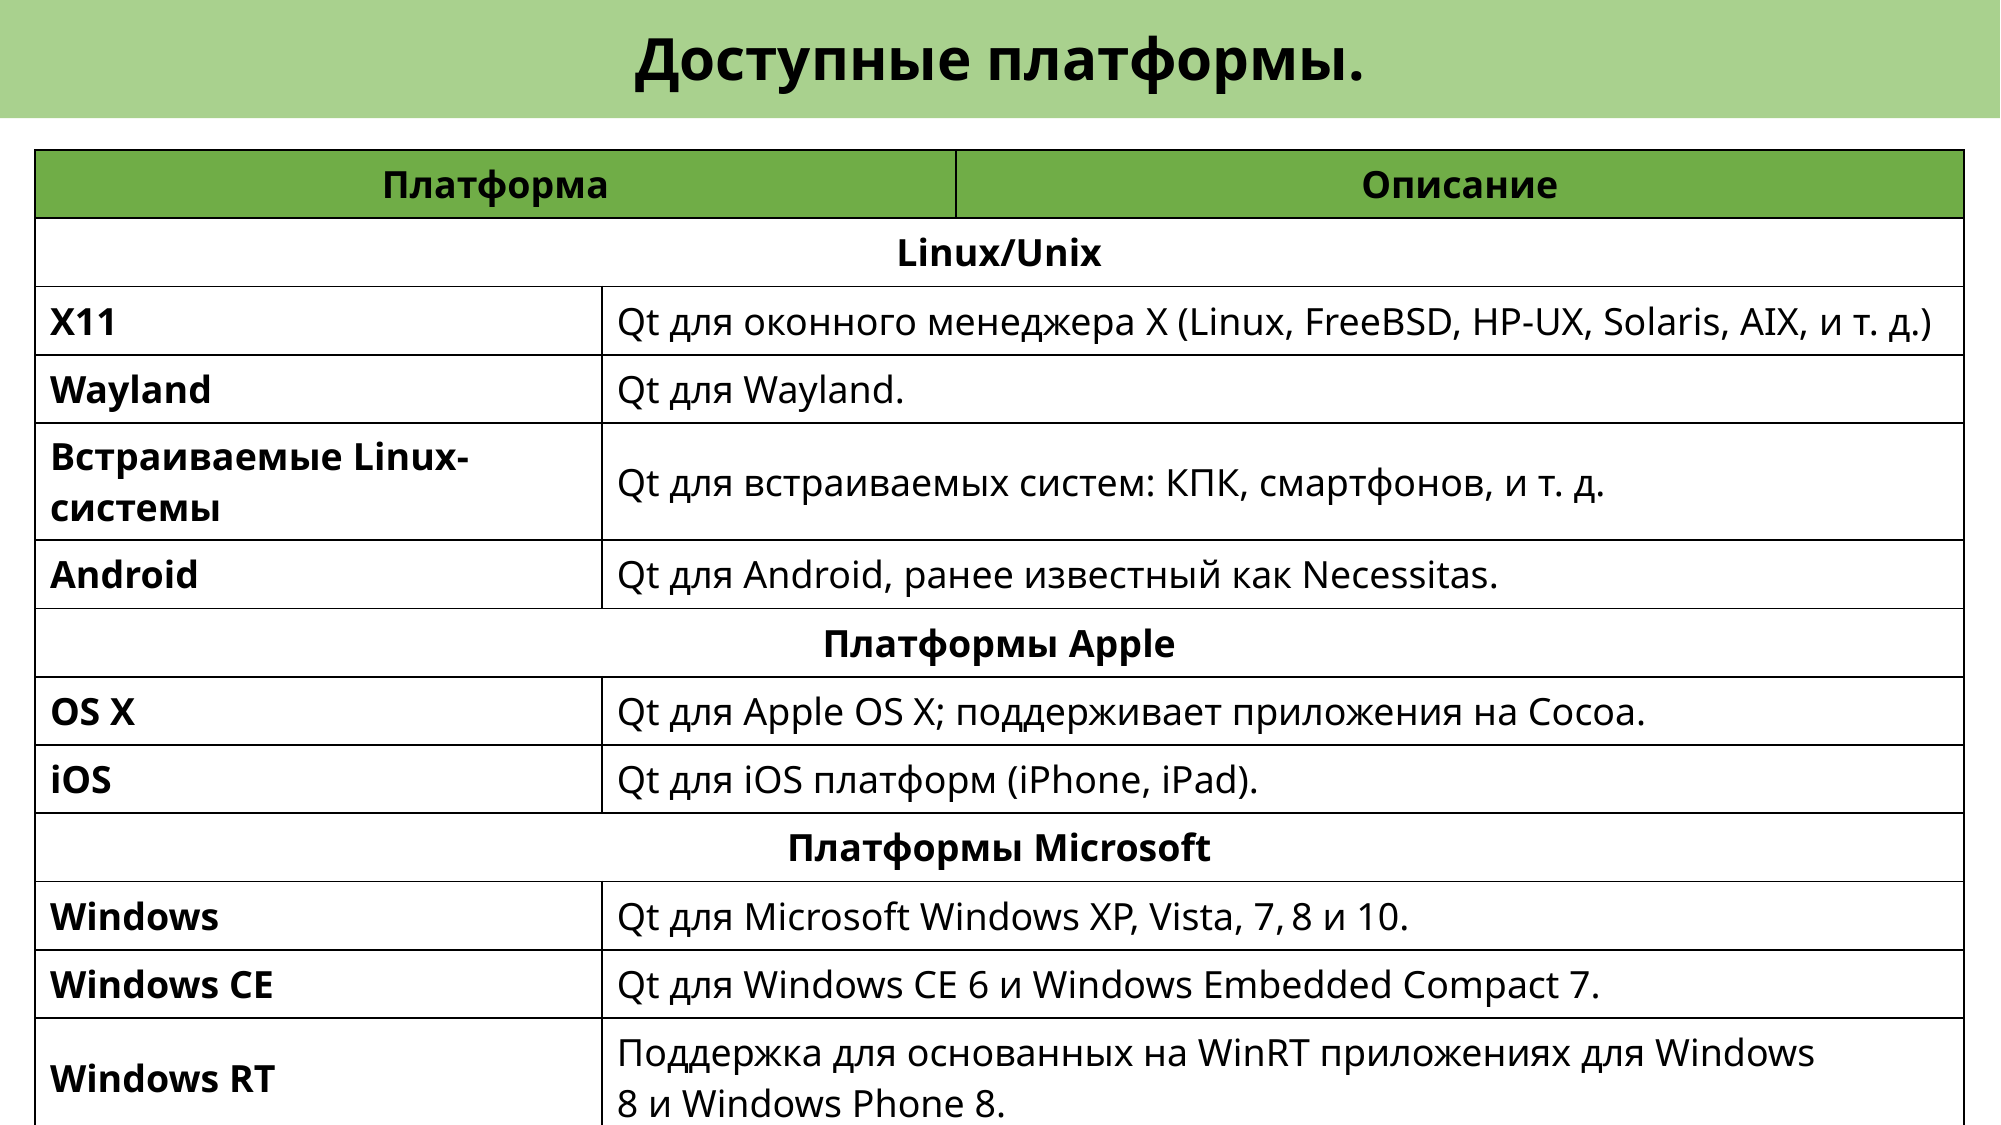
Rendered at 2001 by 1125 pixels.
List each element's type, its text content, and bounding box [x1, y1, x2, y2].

table_header Платформа [36, 151, 955, 217]
table_cell Windows CE [36, 951, 601, 1017]
table_cell Qt для iOS платформ (iPhone, iPad). [603, 746, 1963, 812]
table_cell Qt для Android, ранее известный как Necessitas. [603, 541, 1963, 608]
table_cell Windows [36, 882, 601, 949]
table_cell Windows RT [36, 1019, 601, 1125]
table_header Описание [957, 151, 1963, 217]
table_cell X11 [36, 287, 601, 354]
table_cell Встраиваемые Linux-системы [36, 424, 601, 539]
table_cell Qt для встраиваемых систем: КПК, смартфонов, и т. д. [603, 424, 1963, 539]
table_cell Qt для Microsoft Windows XP, Vista, 7, 8 и 10. [603, 882, 1963, 949]
table_cell Qt для Wayland. [603, 356, 1963, 422]
table_cell Linux/Unix [36, 219, 1963, 286]
table_cell Android [36, 541, 601, 608]
table_cell OS X [36, 678, 601, 744]
table_cell Qt для Windows CE 6 и Windows Embedded Compact 7. [603, 951, 1963, 1017]
table_cell iOS [36, 746, 601, 812]
table_cell Платформы Microsoft [36, 814, 1963, 881]
table_cell Qt для Apple OS X; поддерживает приложения на Cocoa. [603, 678, 1963, 744]
table_cell Платформы Apple [36, 609, 1963, 676]
table_cell Wayland [36, 356, 601, 422]
table_cell Поддержка для основанных на WinRT приложениях для Windows 8 и Windows Phone 8. [603, 1019, 1963, 1125]
title Доступные платформы. [0, 0, 2000, 119]
table_cell Qt для оконного менеджера X (Linux, FreeBSD, HP-UX, Solaris, AIX, и т. д.) [603, 287, 1963, 354]
